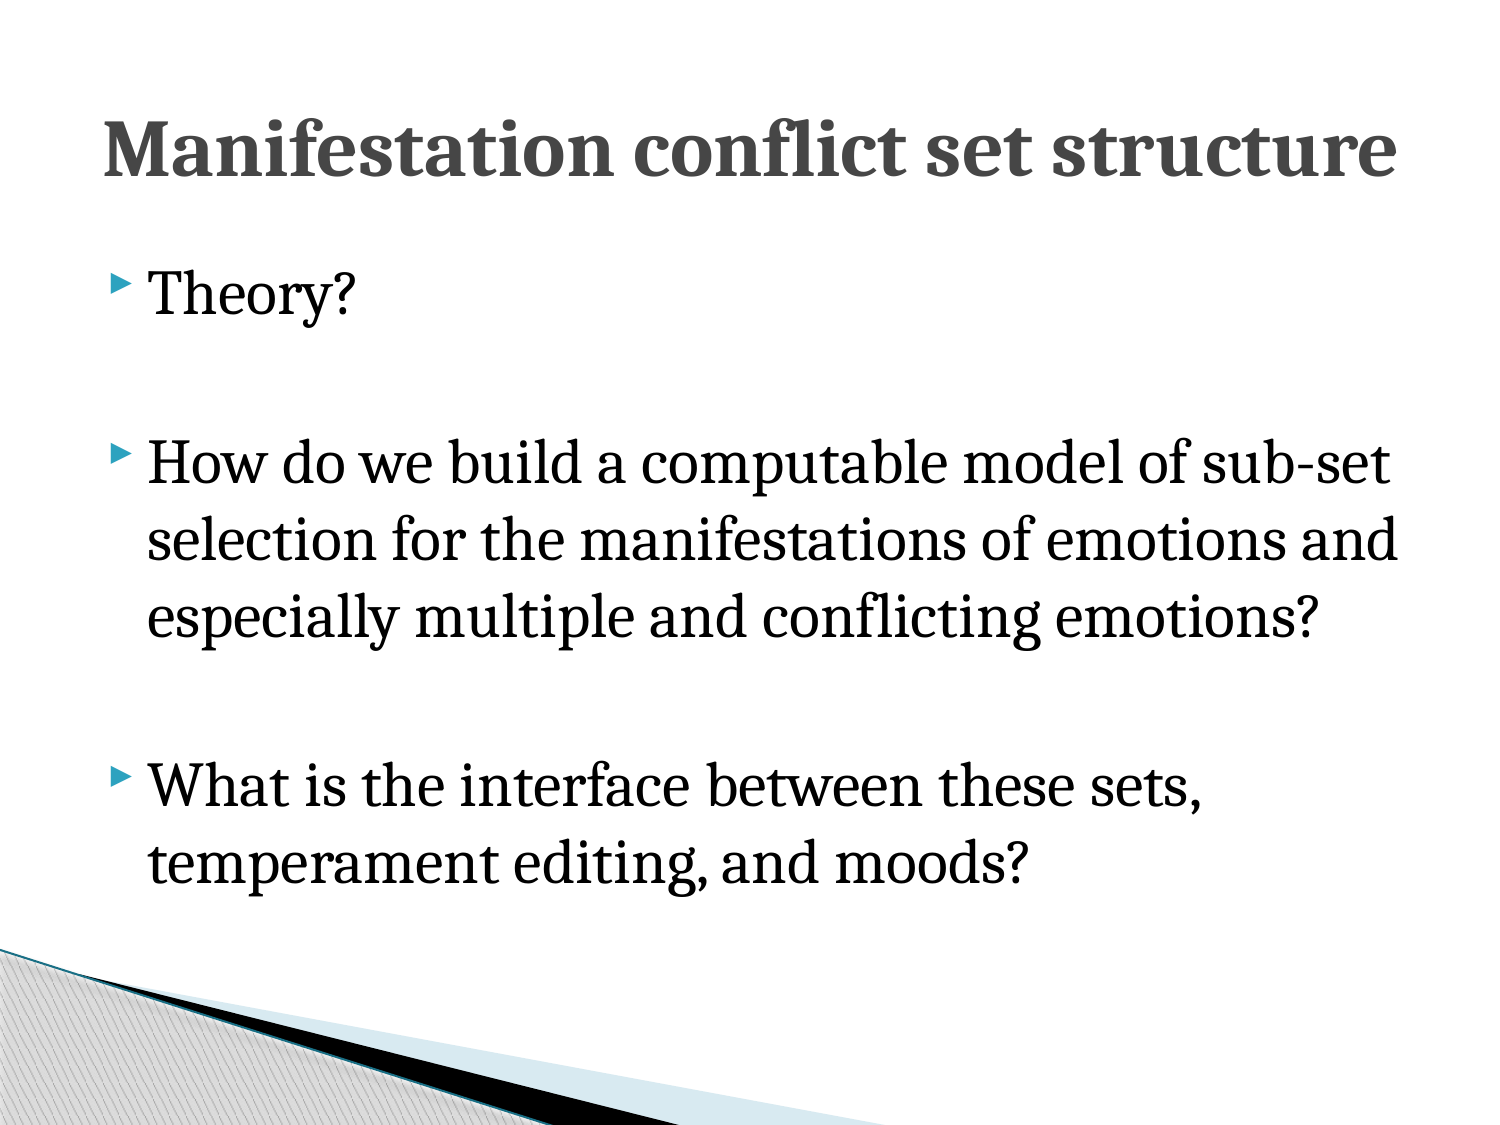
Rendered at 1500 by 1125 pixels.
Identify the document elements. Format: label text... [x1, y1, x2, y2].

list Theory? How do we build a computable model of sub-set selection for the manifestations of emotions and especially multiple and conflicting emotions? What is the interface between these sets, temperament editing, and moods? [75, 243, 1425, 986]
title Manifestation conflict set structure [87, 75, 1425, 213]
